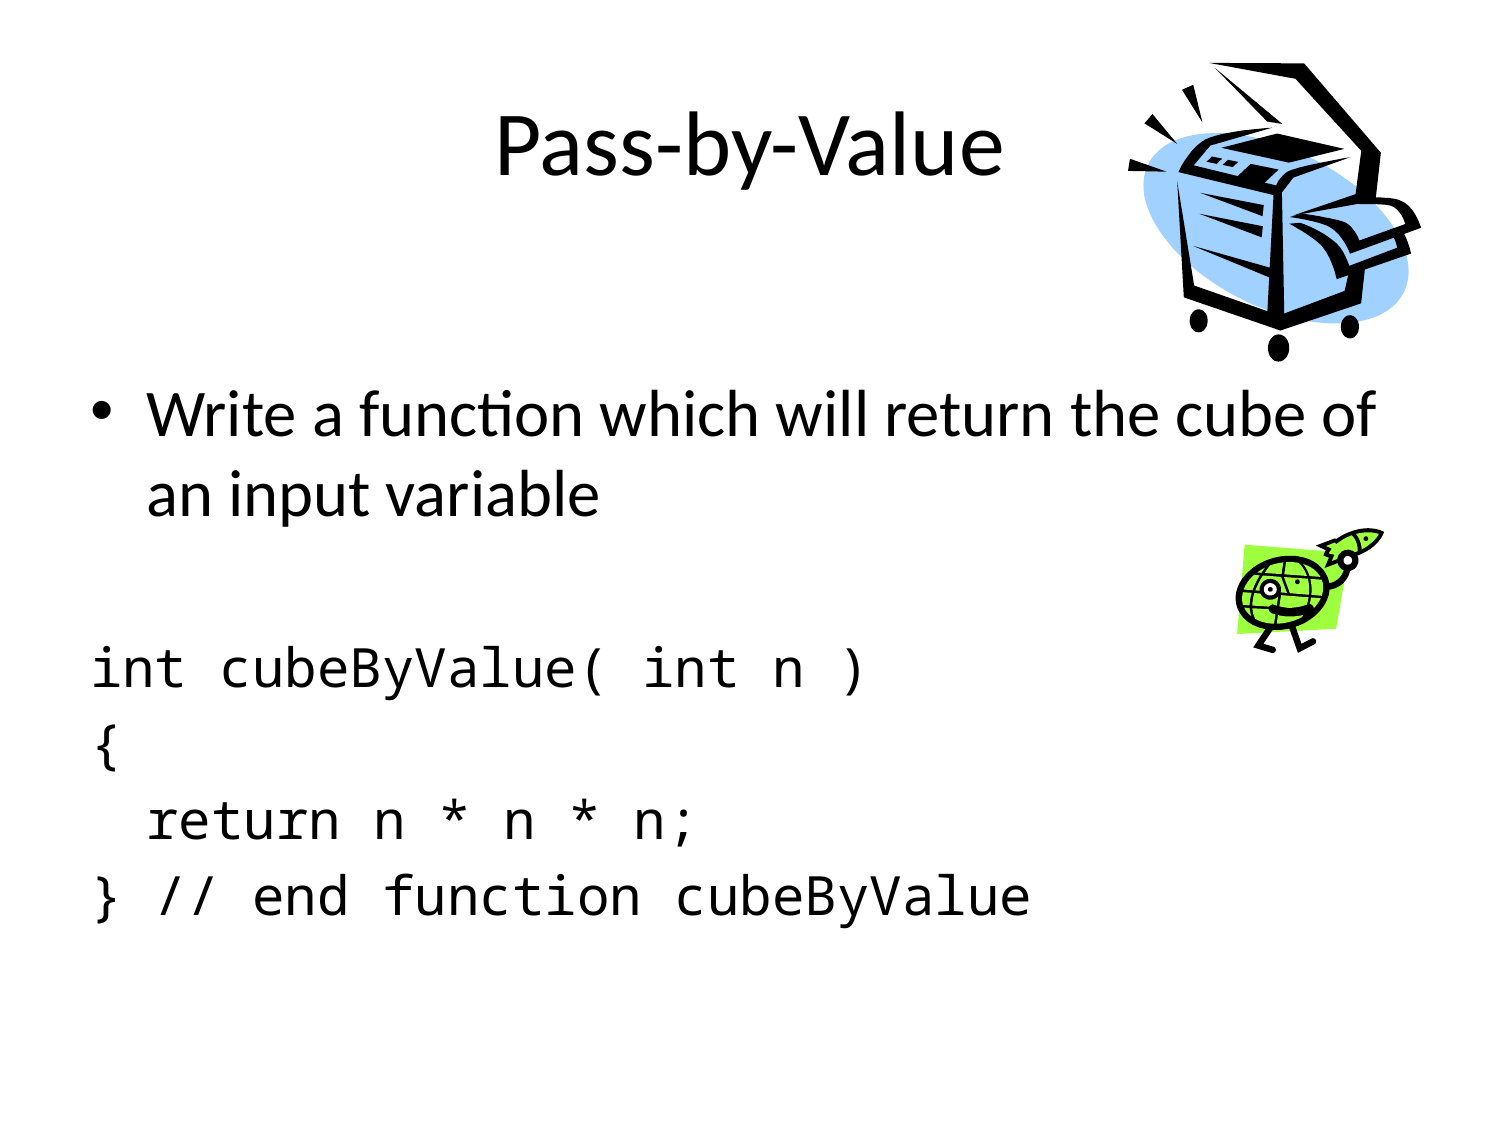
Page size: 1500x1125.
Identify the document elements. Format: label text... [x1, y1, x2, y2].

list Write a function which will return the cube of an input variable int cubeByValue( int n ) { return n * n * n; } // end function cubeByValue [75, 361, 1425, 1005]
picture [1234, 526, 1385, 654]
picture [1127, 62, 1422, 362]
title Pass-by-Value [75, 45, 1425, 233]
